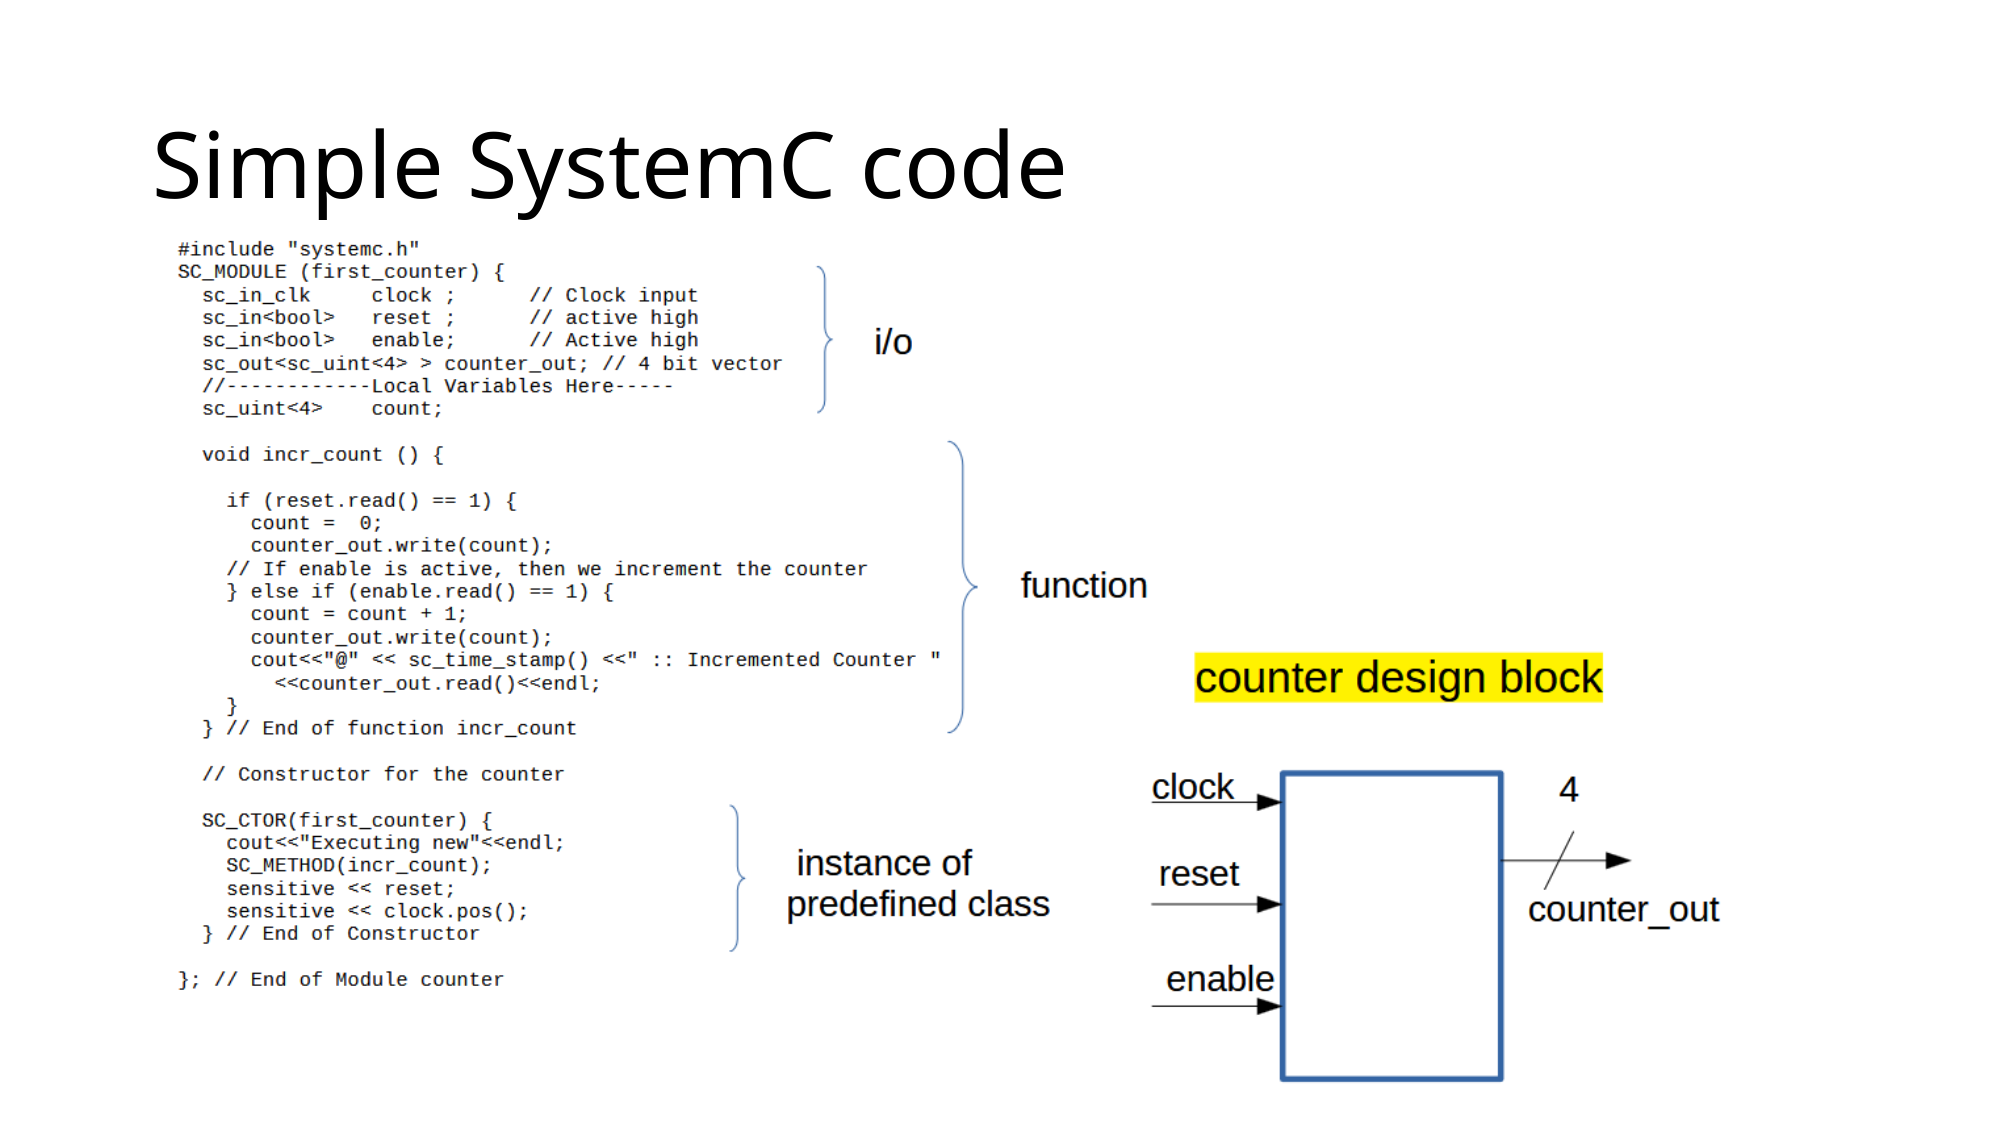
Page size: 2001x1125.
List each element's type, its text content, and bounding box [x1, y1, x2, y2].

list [162, 228, 1729, 1111]
title Simple SystemC code [137, 59, 1863, 278]
